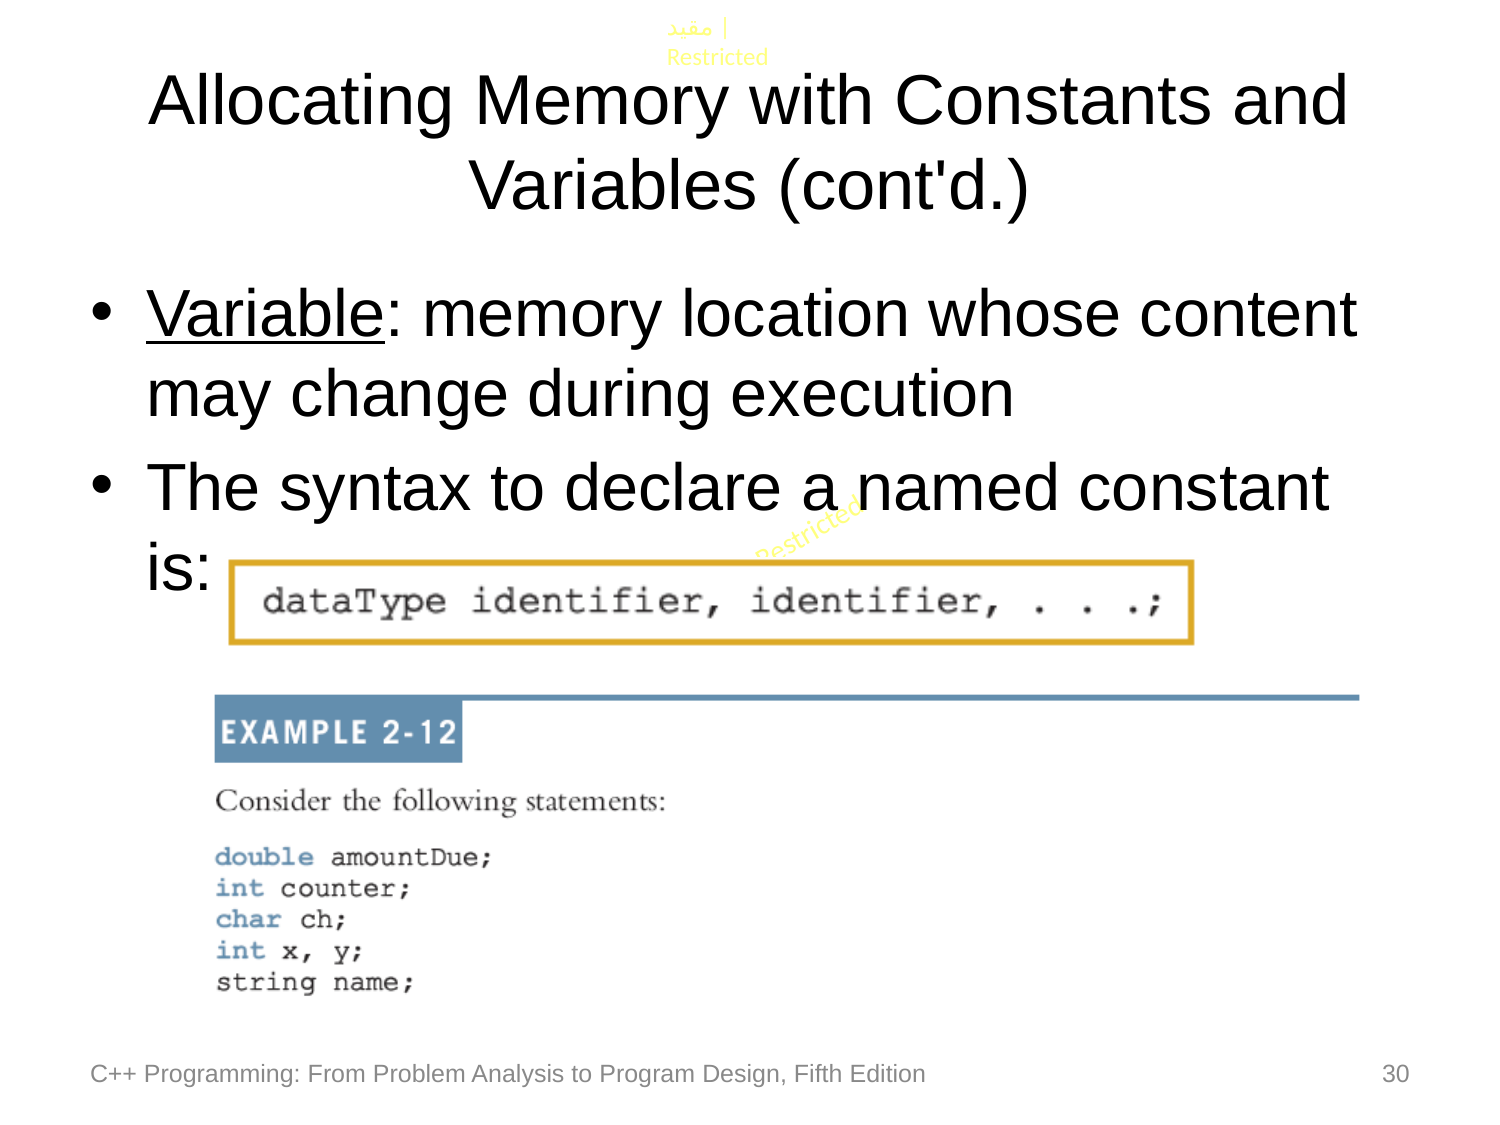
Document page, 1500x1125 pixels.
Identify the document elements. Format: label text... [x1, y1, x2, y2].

slide_number 30 [1074, 1042, 1425, 1103]
title Allocating Memory with Constants and Variables (cont'd.) [74, 44, 1426, 233]
picture [224, 556, 1199, 651]
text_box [211, 691, 1363, 1001]
list Variable: memory location whose content may change during execution The syntax to declare a named constant is: [74, 262, 1426, 1006]
footer C++ Programming: From Problem Analysis to Program Design, Fifth Edition [75, 1042, 988, 1103]
